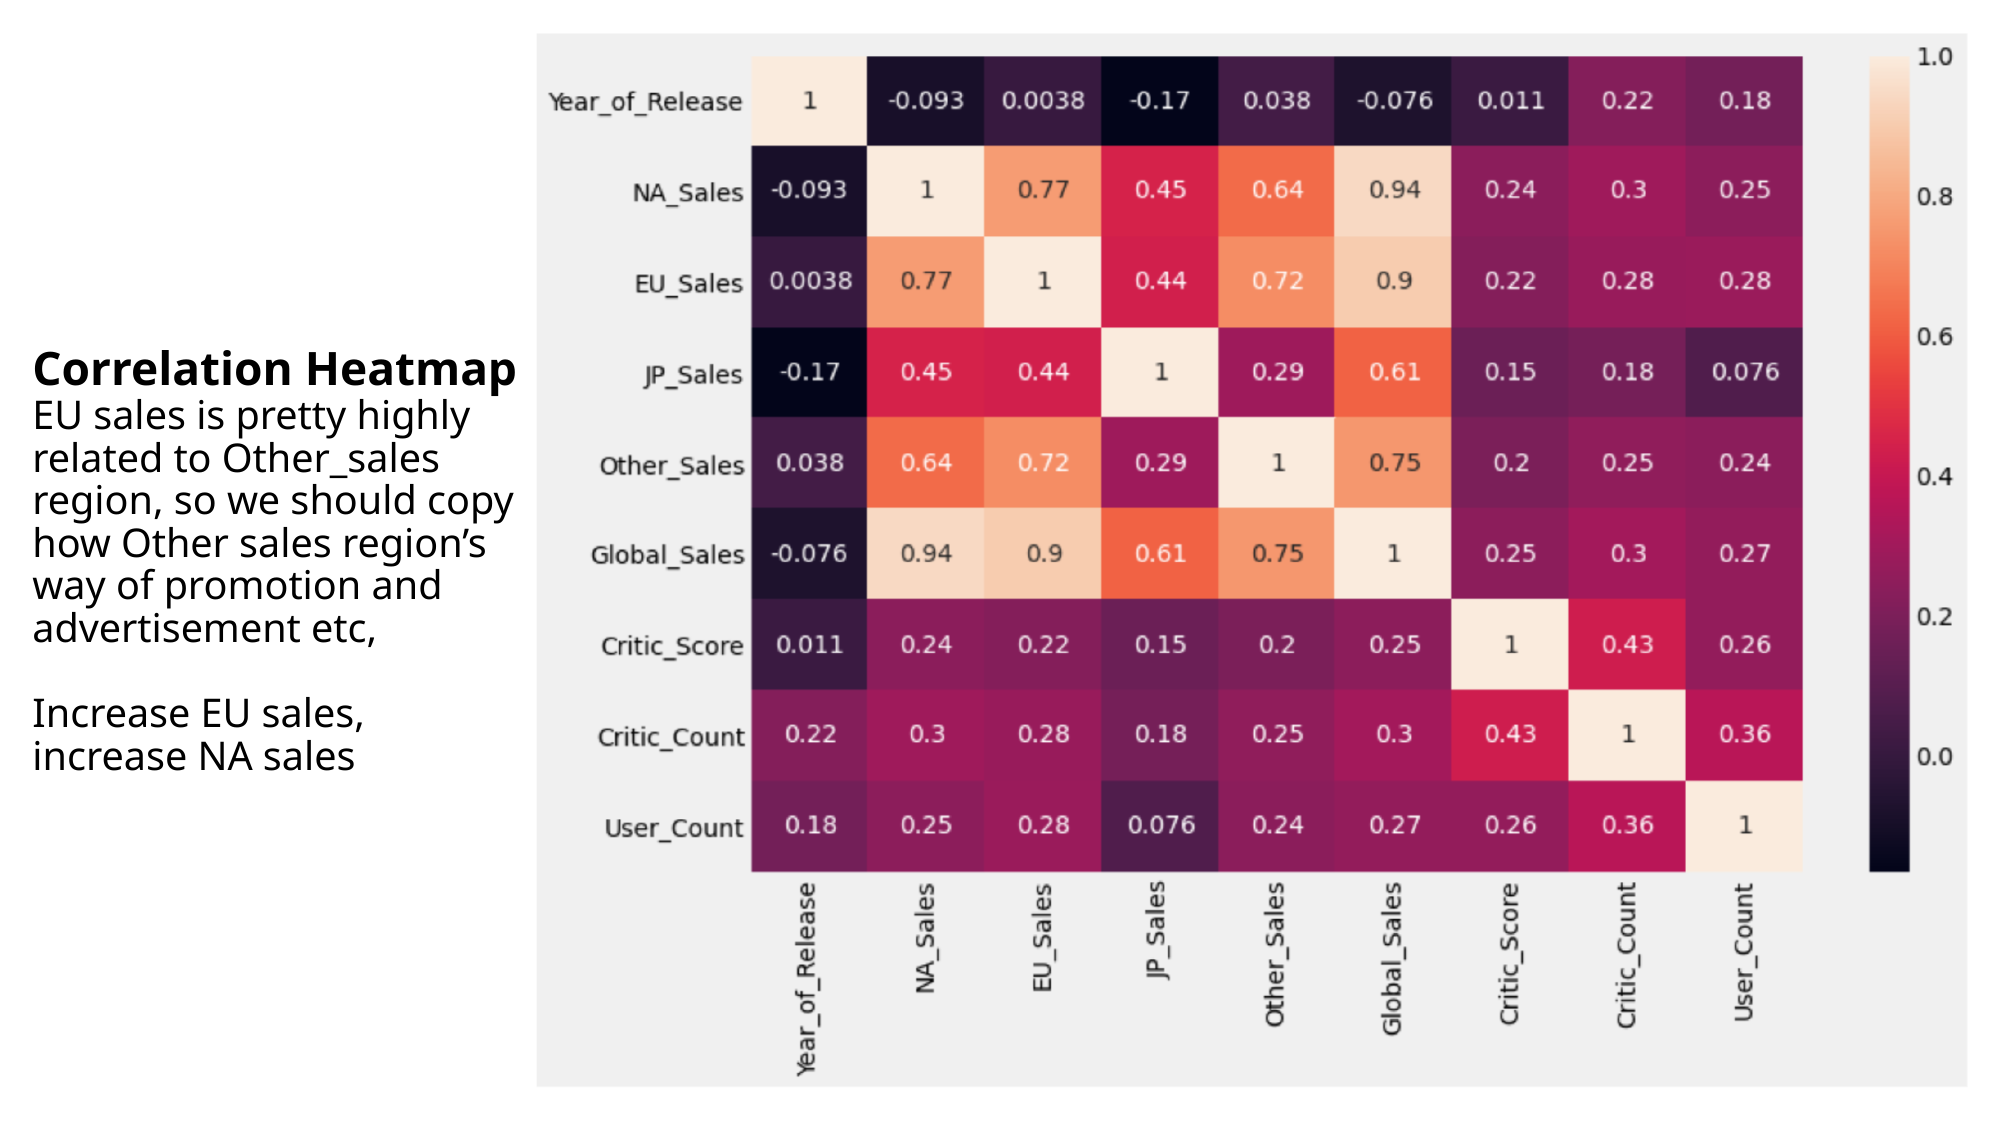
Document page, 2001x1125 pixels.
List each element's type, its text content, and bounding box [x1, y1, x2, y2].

title Correlation Heatmap EU sales is pretty highly related to Other_sales region, so we should copy how Other sales region’s way of promotion and advertisement etc, Increase EU sales, increase NA sales [17, 338, 534, 919]
picture [534, 29, 1978, 1095]
